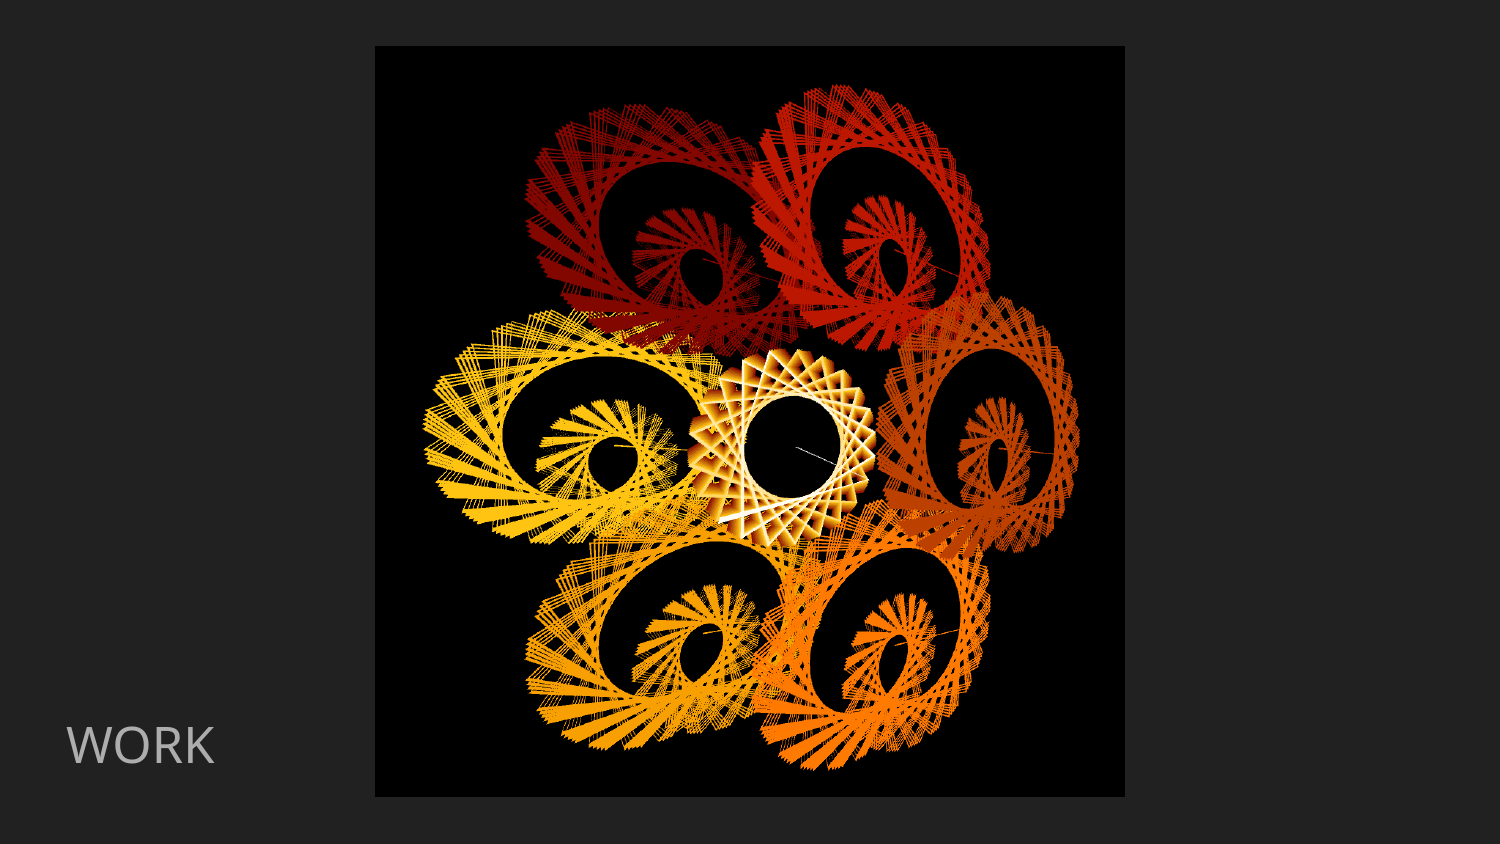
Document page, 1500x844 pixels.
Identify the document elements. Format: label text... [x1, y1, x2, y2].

list WORK [51, 694, 369, 794]
picture [374, 46, 1126, 798]
